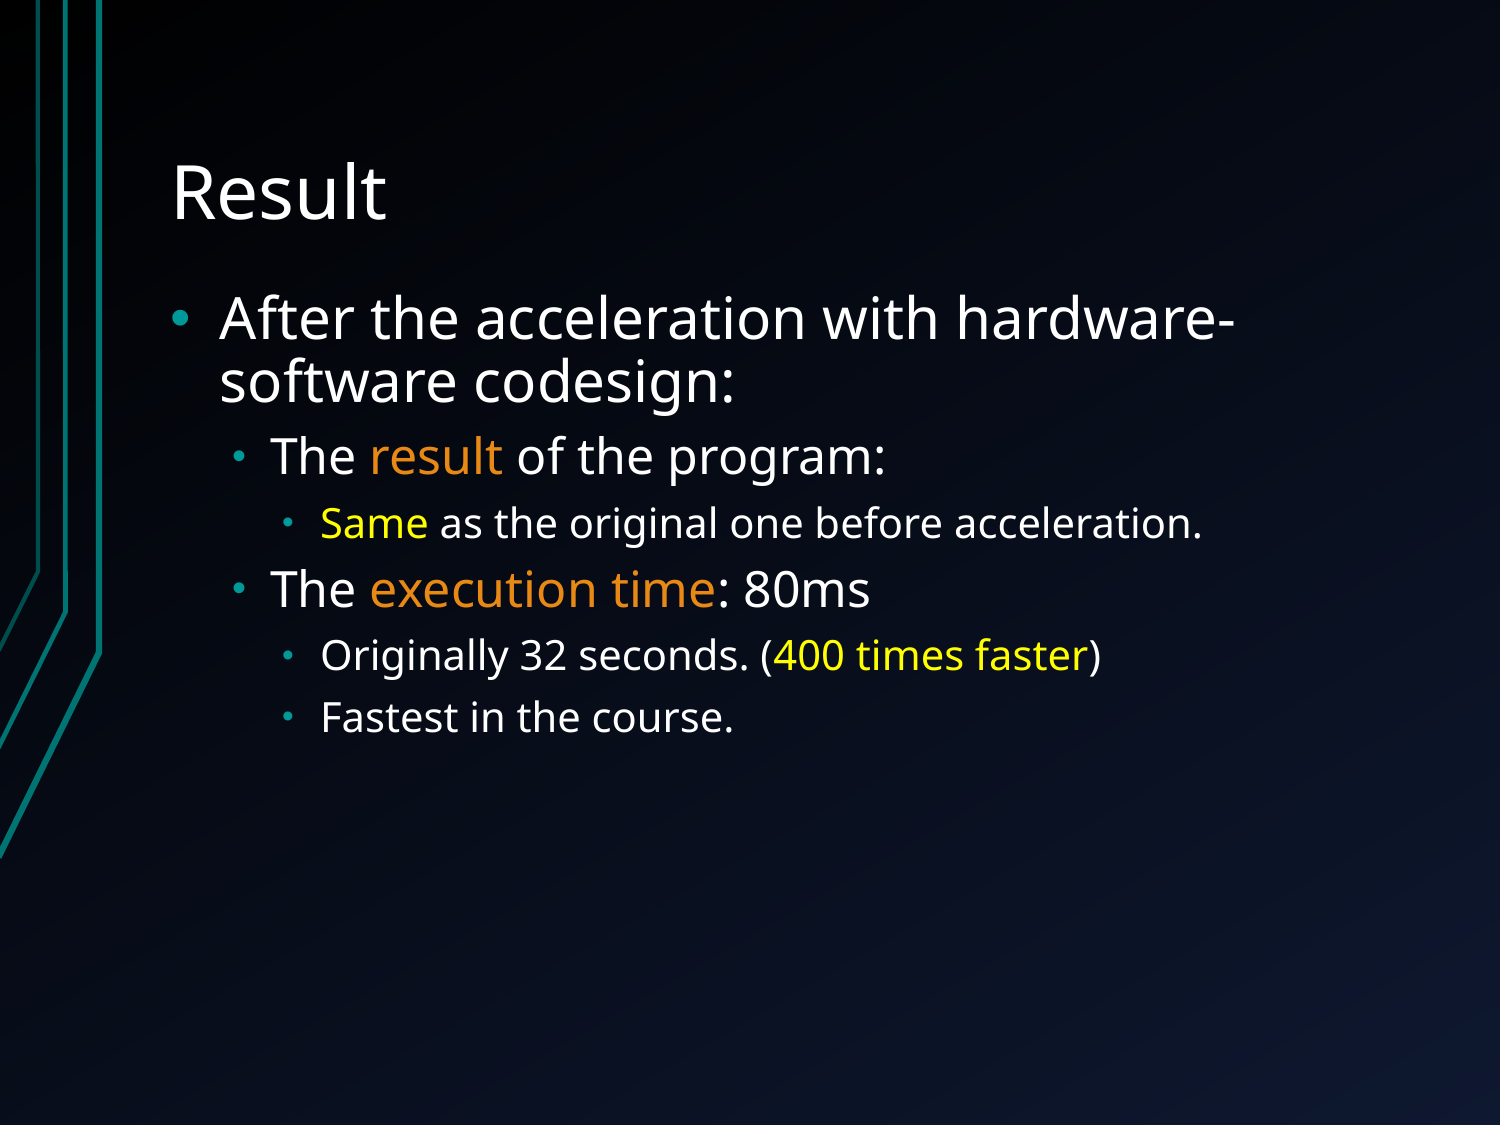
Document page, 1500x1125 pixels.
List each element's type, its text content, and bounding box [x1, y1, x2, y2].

list After the acceleration with hardware-software codesign: The result of the program: Same as the original one before acceleration. The execution time: 80ms Originally 32 seconds. (400 times faster) Fastest in the course. [150, 279, 1425, 1012]
title Result [150, 45, 1425, 246]
